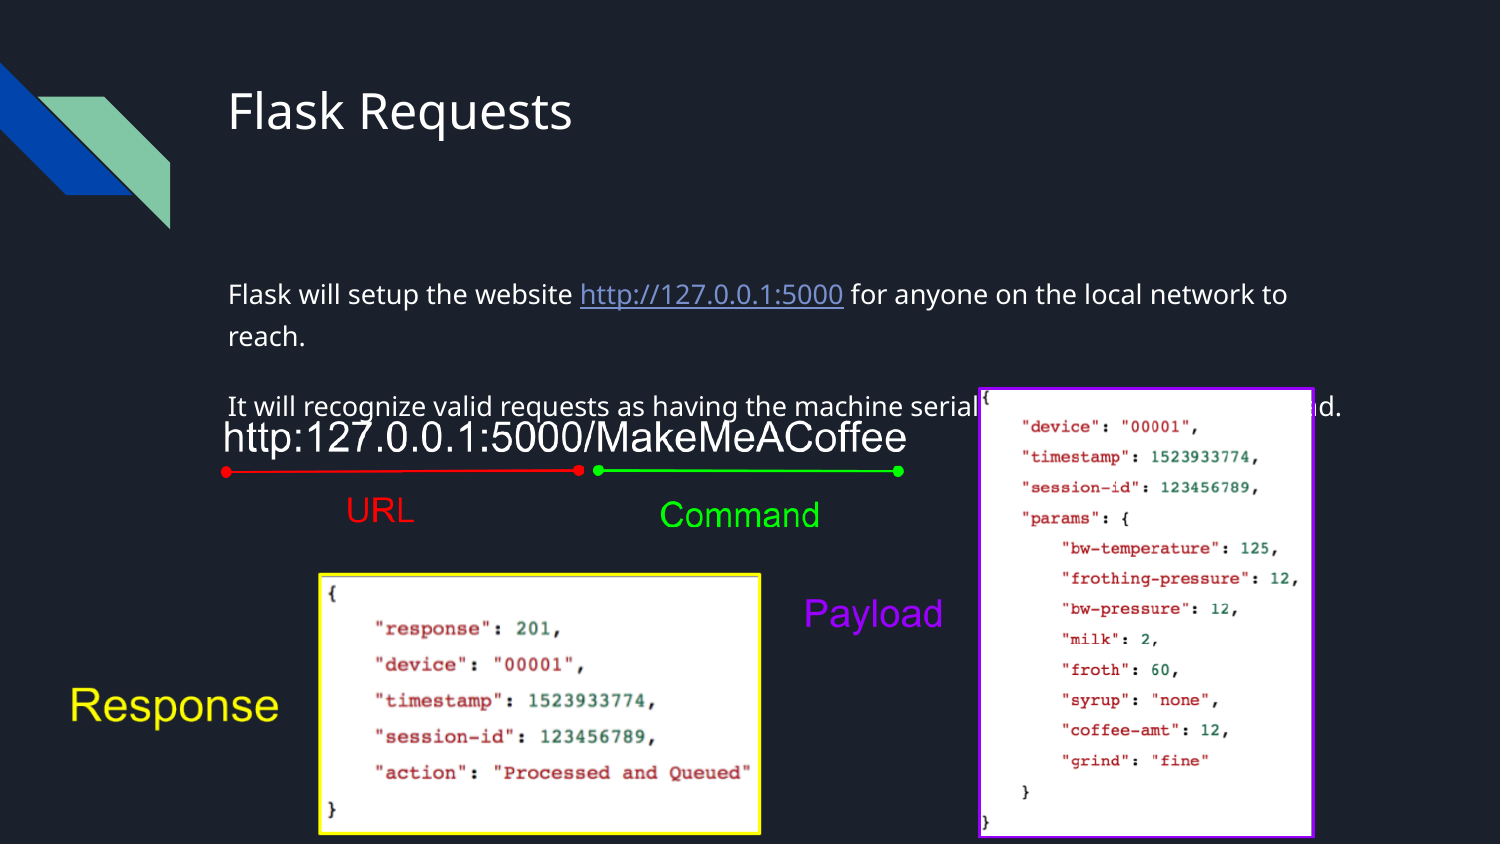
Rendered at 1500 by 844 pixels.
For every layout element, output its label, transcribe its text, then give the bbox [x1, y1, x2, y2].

picture [0, 268, 1416, 844]
list Flask will setup the website http://127.0.0.1:5000 for anyone on the local network to reach. It will recognize valid requests as having the machine serial number in the json payload. [212, 257, 1368, 331]
title Flask Requests [212, 64, 1368, 215]
